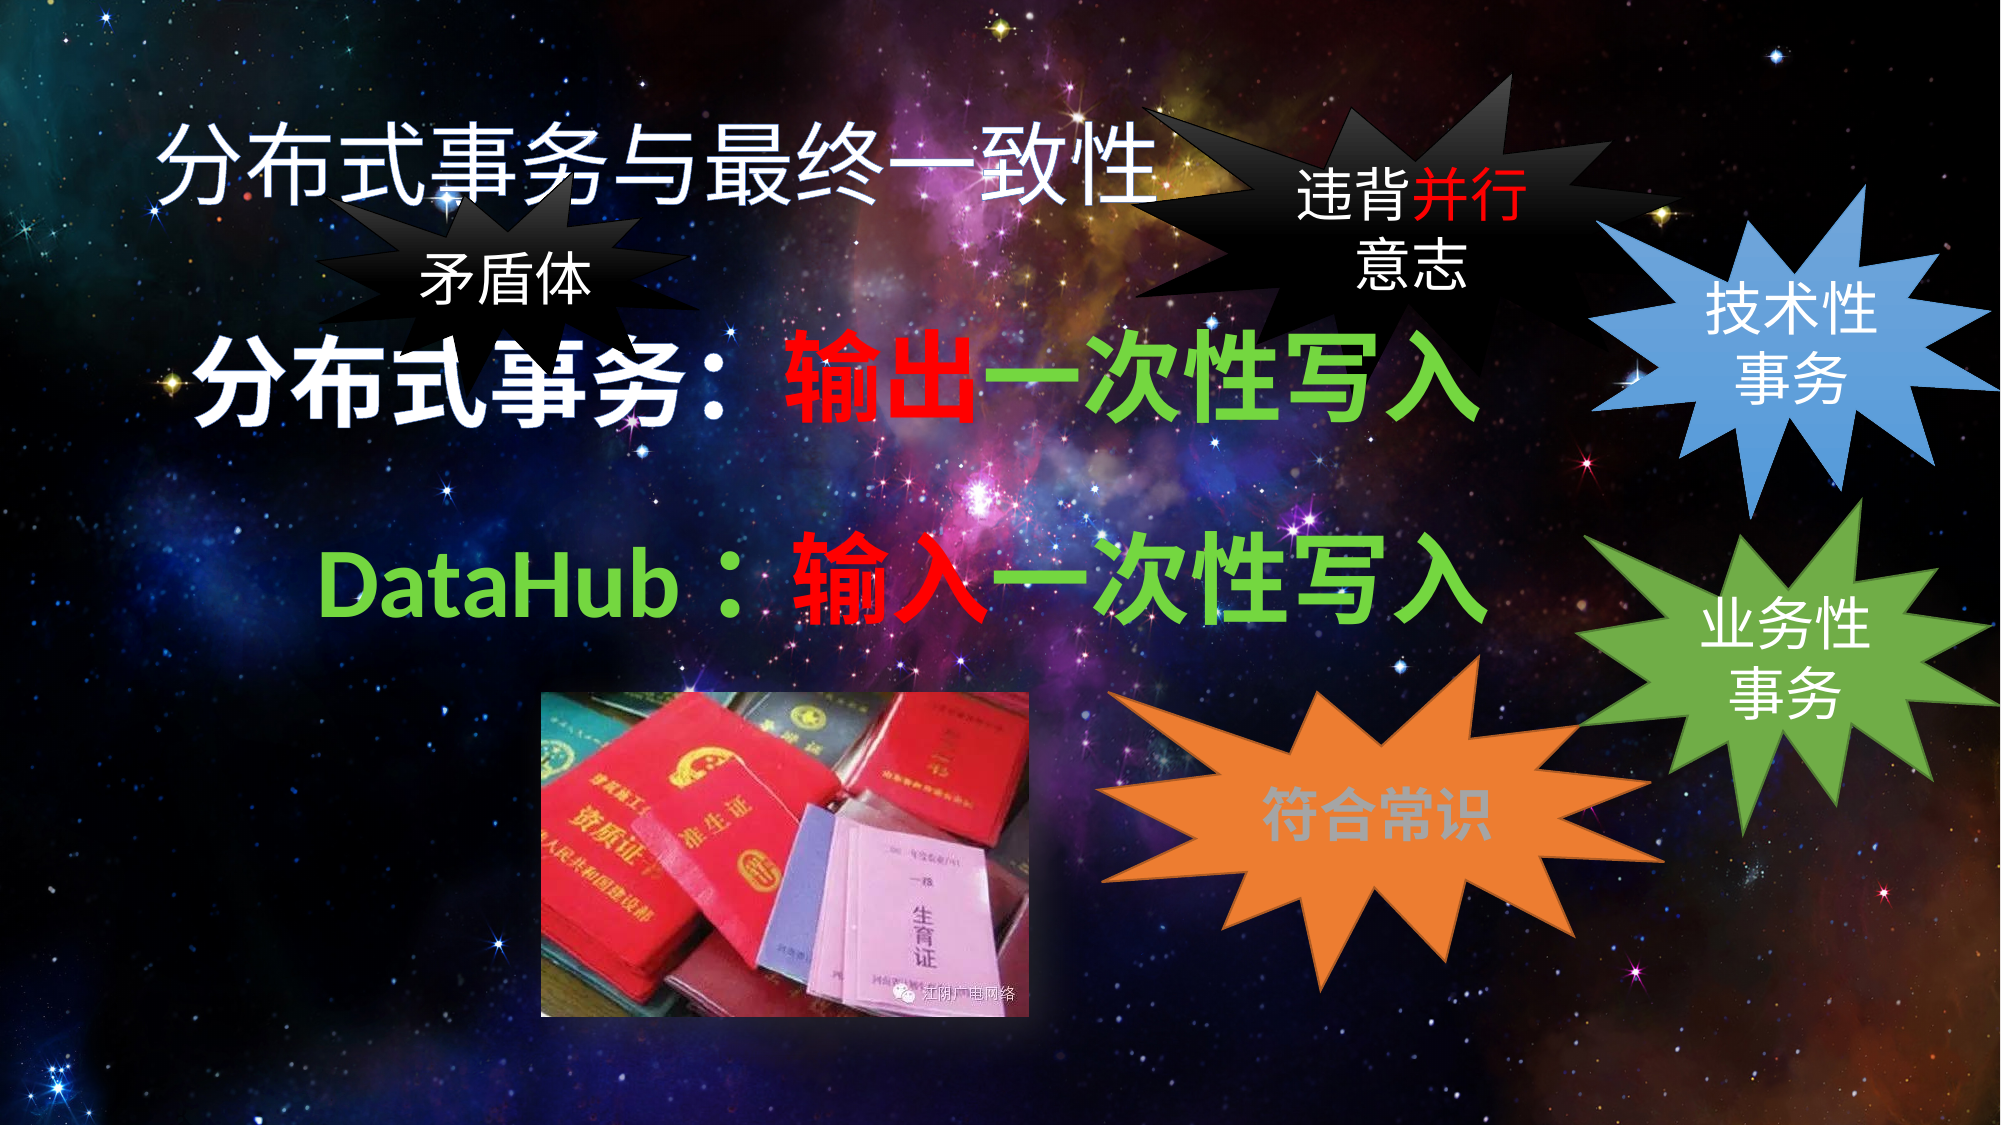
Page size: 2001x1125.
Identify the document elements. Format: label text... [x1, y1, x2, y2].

text_box DataHub： [301, 509, 775, 645]
text_box 输入一次性写入 [775, 509, 1506, 645]
title 分布式事务与最终一致性 [137, 59, 1863, 278]
text_box 输出一次性写入 [767, 306, 1498, 442]
text_box 分布式事务： [173, 311, 804, 447]
text_box 矛盾体 [314, 169, 700, 399]
text_box 符合常识 [1094, 653, 1665, 994]
text_box 业务性事务 [1574, 497, 2000, 838]
picture [0, 0, 2001, 1125]
text_box 技术性事务 [1587, 183, 2000, 520]
text_box 违背并行意志 [1130, 70, 1686, 353]
